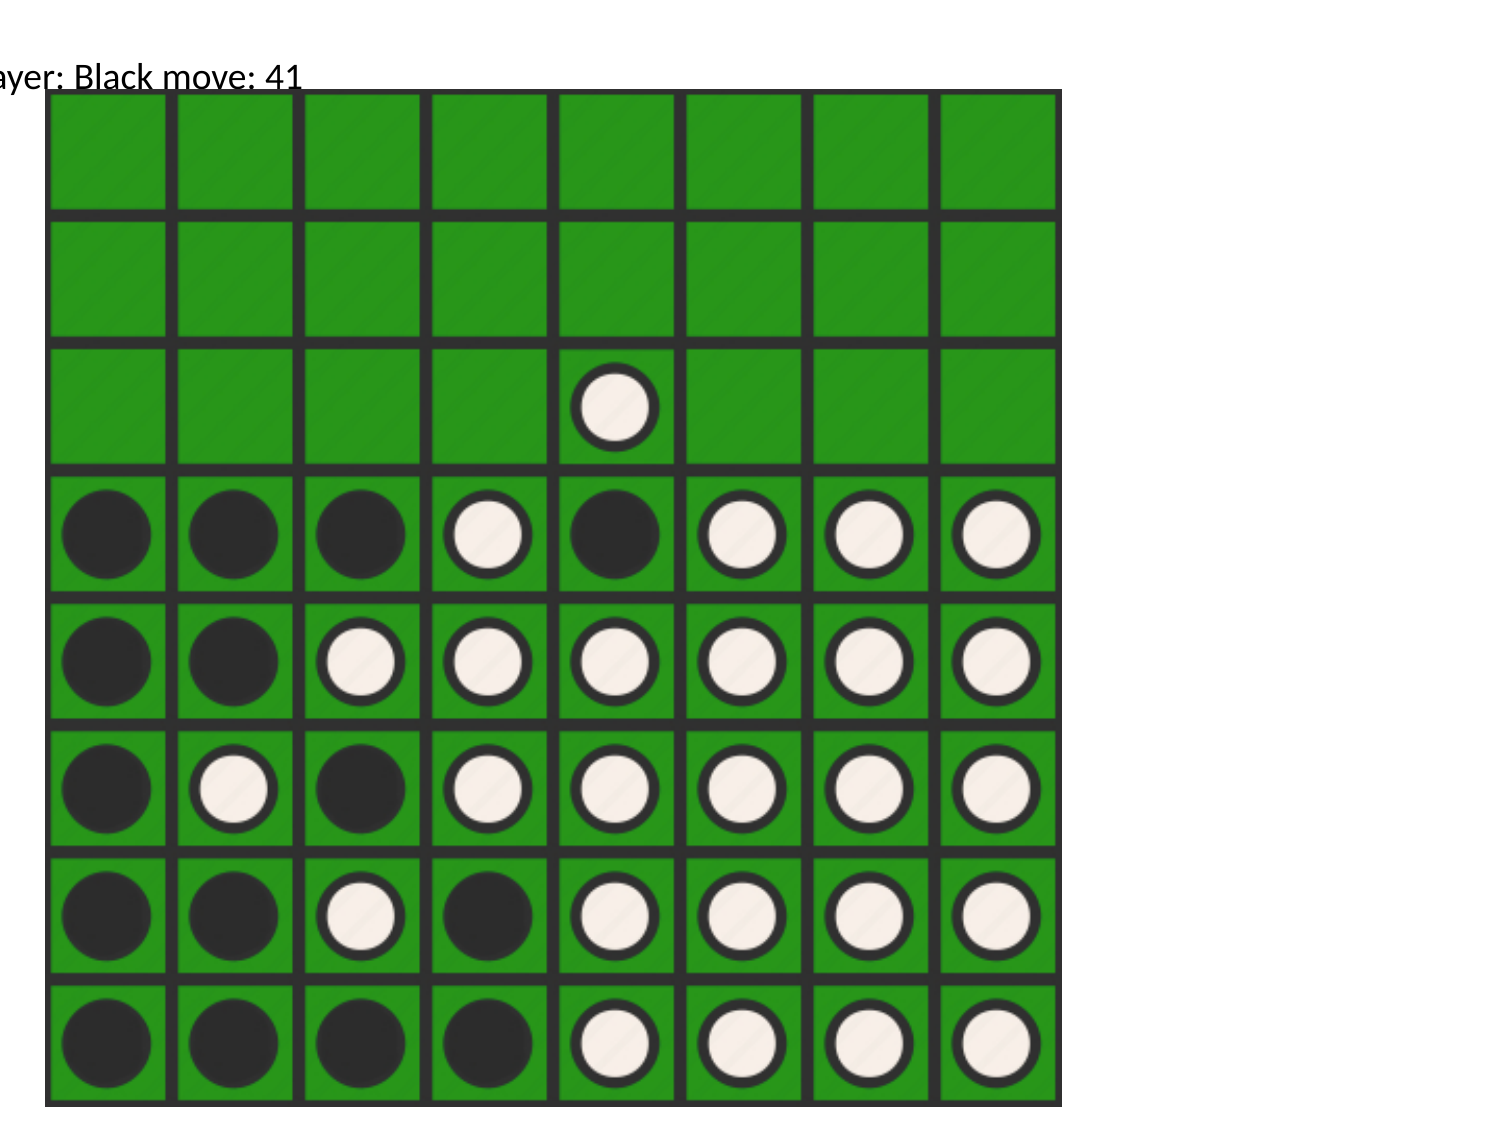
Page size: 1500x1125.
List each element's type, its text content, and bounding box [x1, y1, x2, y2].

text_box turn: 37 player: Black move: 41 [0, 44, 319, 105]
picture [44, 89, 1062, 1107]
